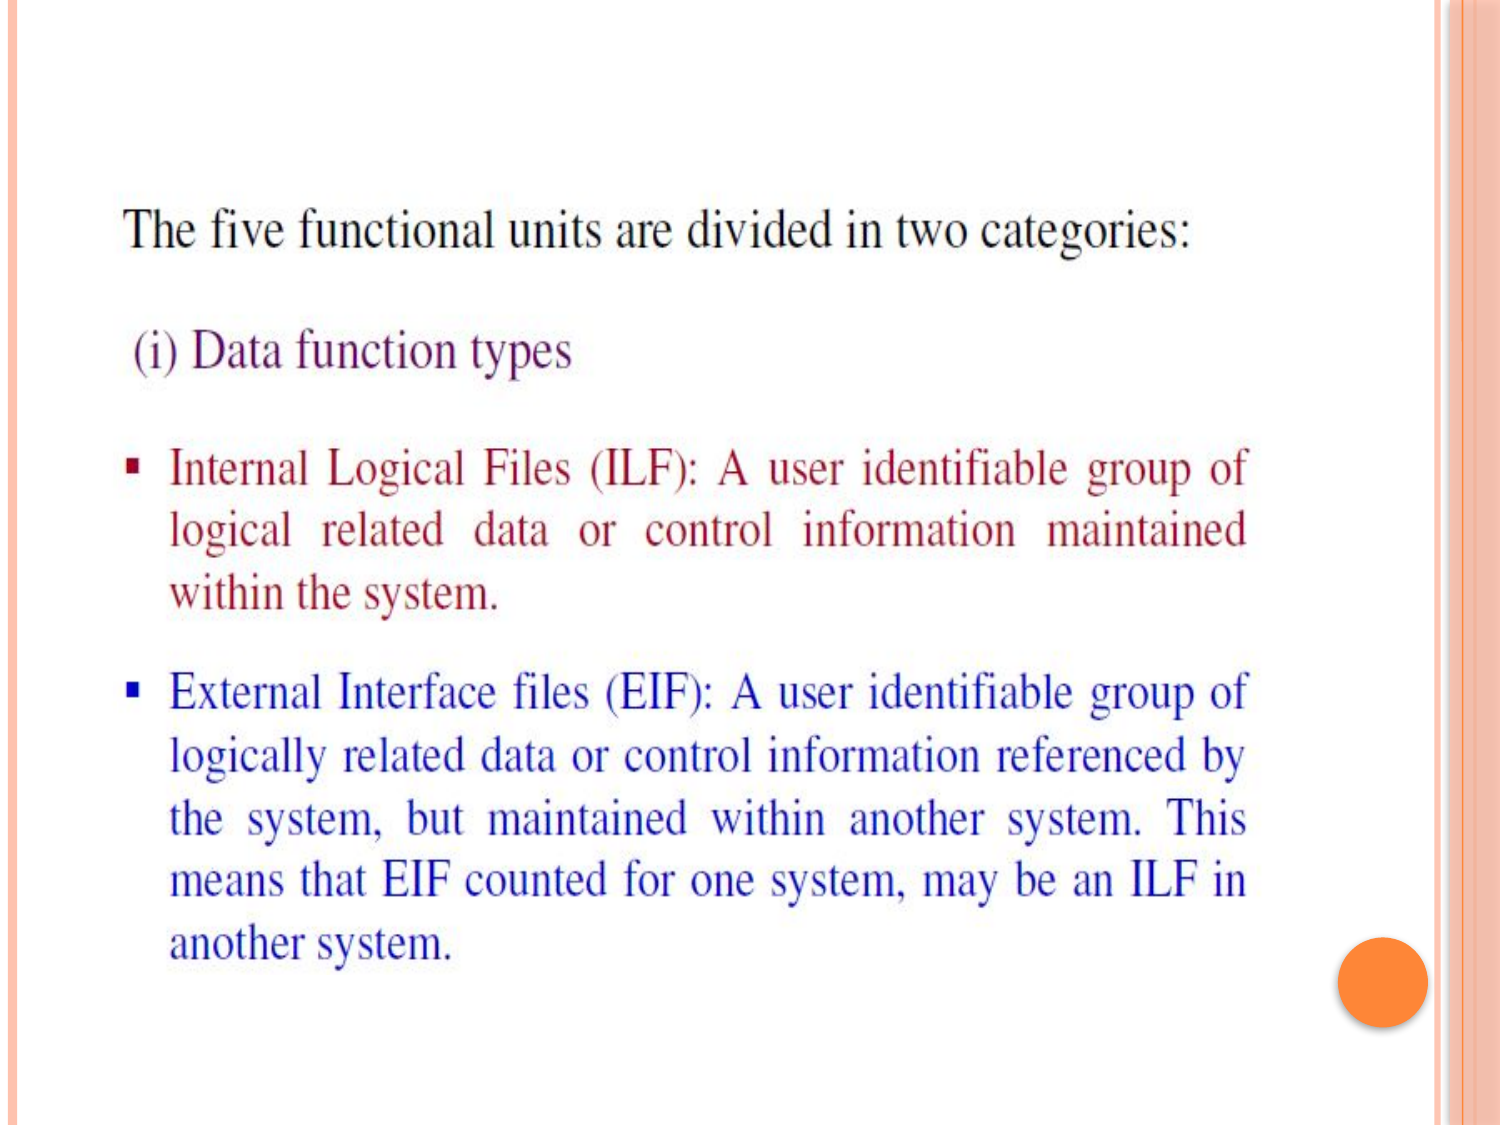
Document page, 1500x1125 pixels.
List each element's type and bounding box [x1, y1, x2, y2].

list [86, 161, 1313, 976]
